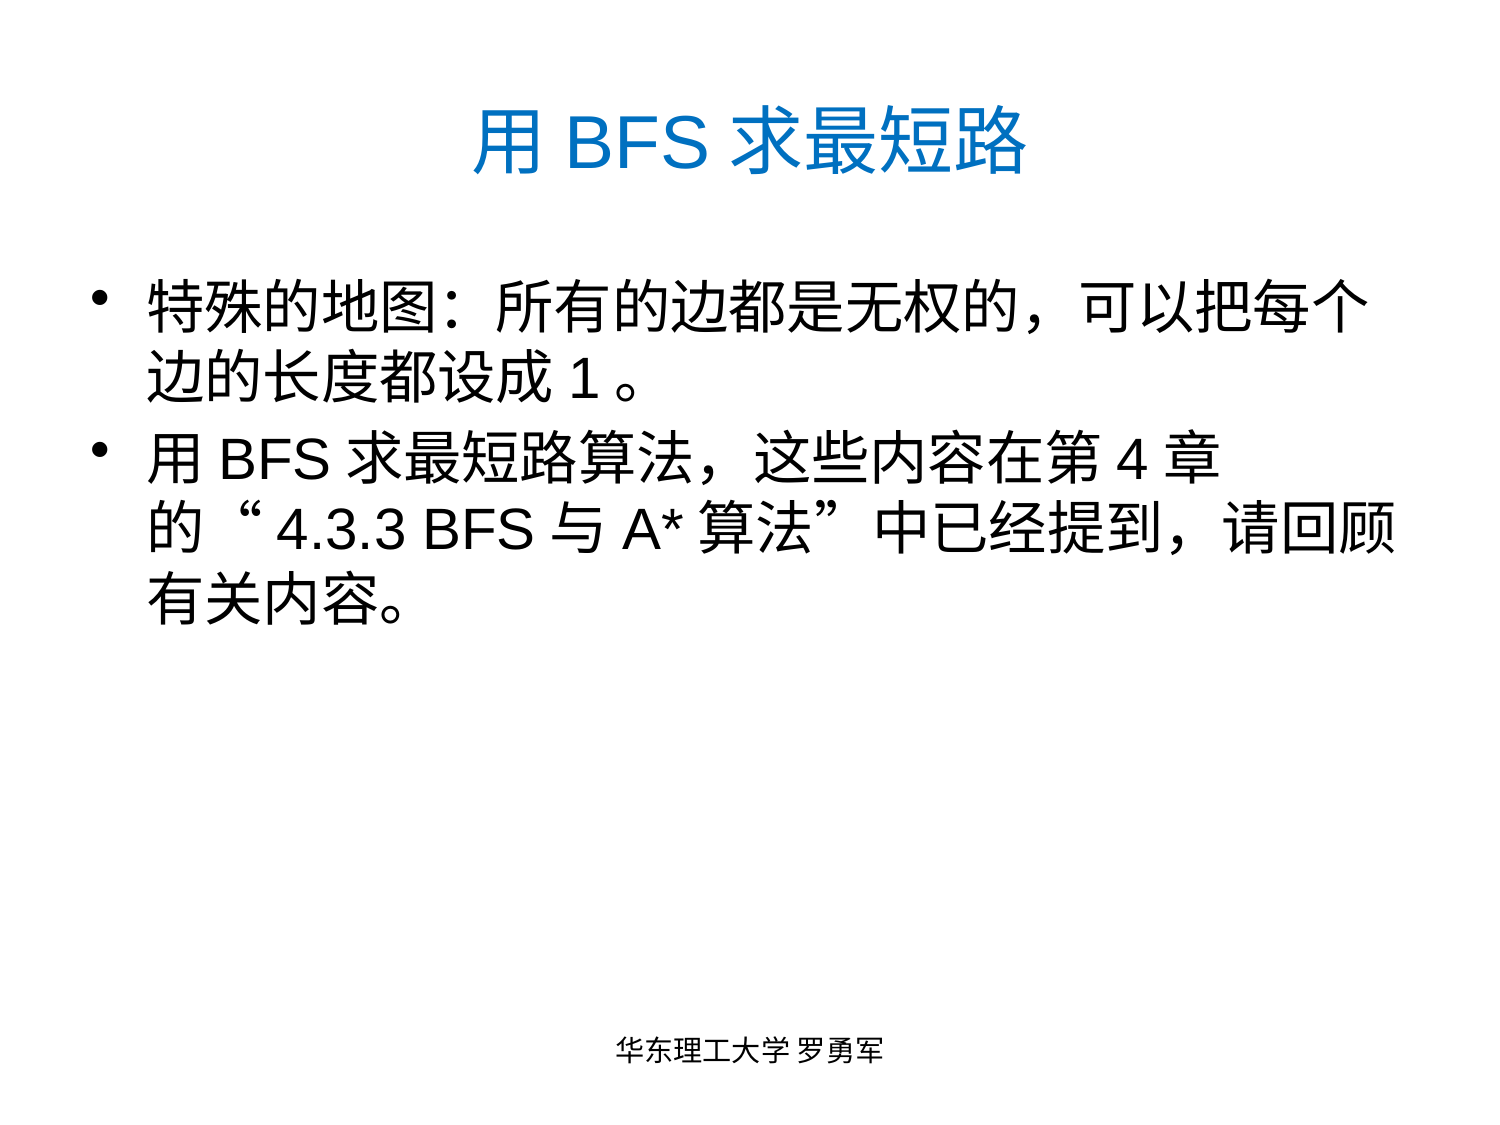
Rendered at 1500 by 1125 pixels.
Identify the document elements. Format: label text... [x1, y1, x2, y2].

title 用BFS求最短路 [75, 45, 1425, 233]
footer 华东理工大学 罗勇军 [512, 1024, 988, 1103]
list 特殊的地图：所有的边都是无权的，可以把每个边的长度都设成1。 用BFS求最短路算法，这些内容在第4章的“4.3.3 BFS与A*算法”中已经提到，请回顾有关内容。 [75, 262, 1425, 1005]
